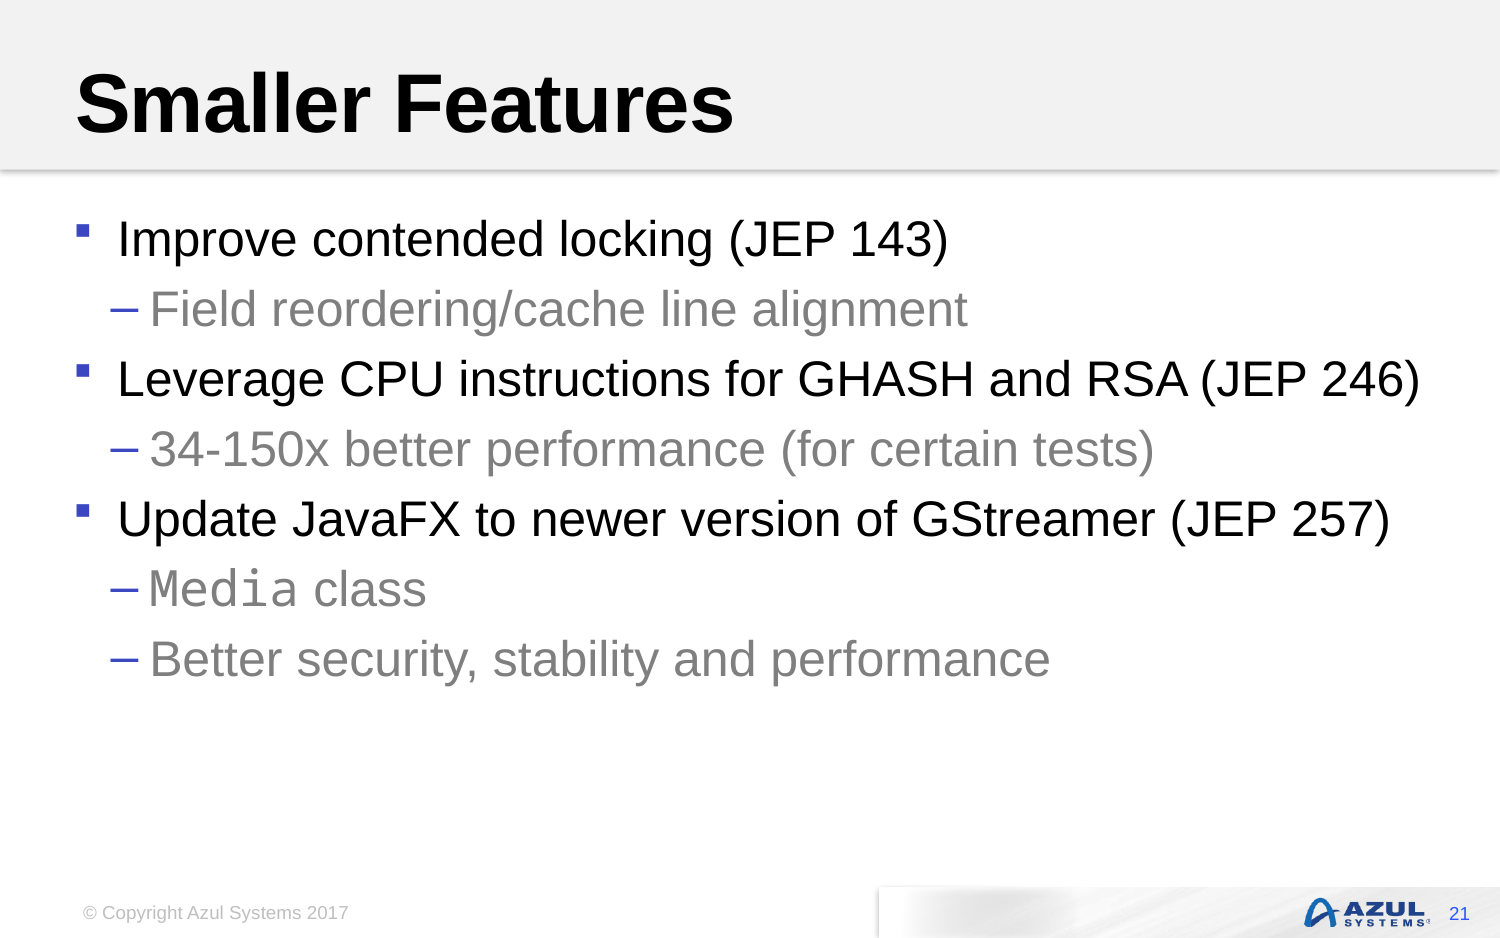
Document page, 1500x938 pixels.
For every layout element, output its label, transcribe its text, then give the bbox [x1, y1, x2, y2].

title Smaller Features [75, 49, 1430, 178]
list Improve contended locking (JEP 143) Field reordering/cache line alignment Leverage CPU instructions for GHASH and RSA (JEP 246) 34-150x better performance (for certain tests) Update JavaFX to newer version of GStreamer (JEP 257) Media class Better security, stability and performance [73, 206, 1428, 836]
picture [1067, 887, 1434, 938]
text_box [1050, 887, 1060, 891]
slide_number 21 [1434, 887, 1500, 938]
